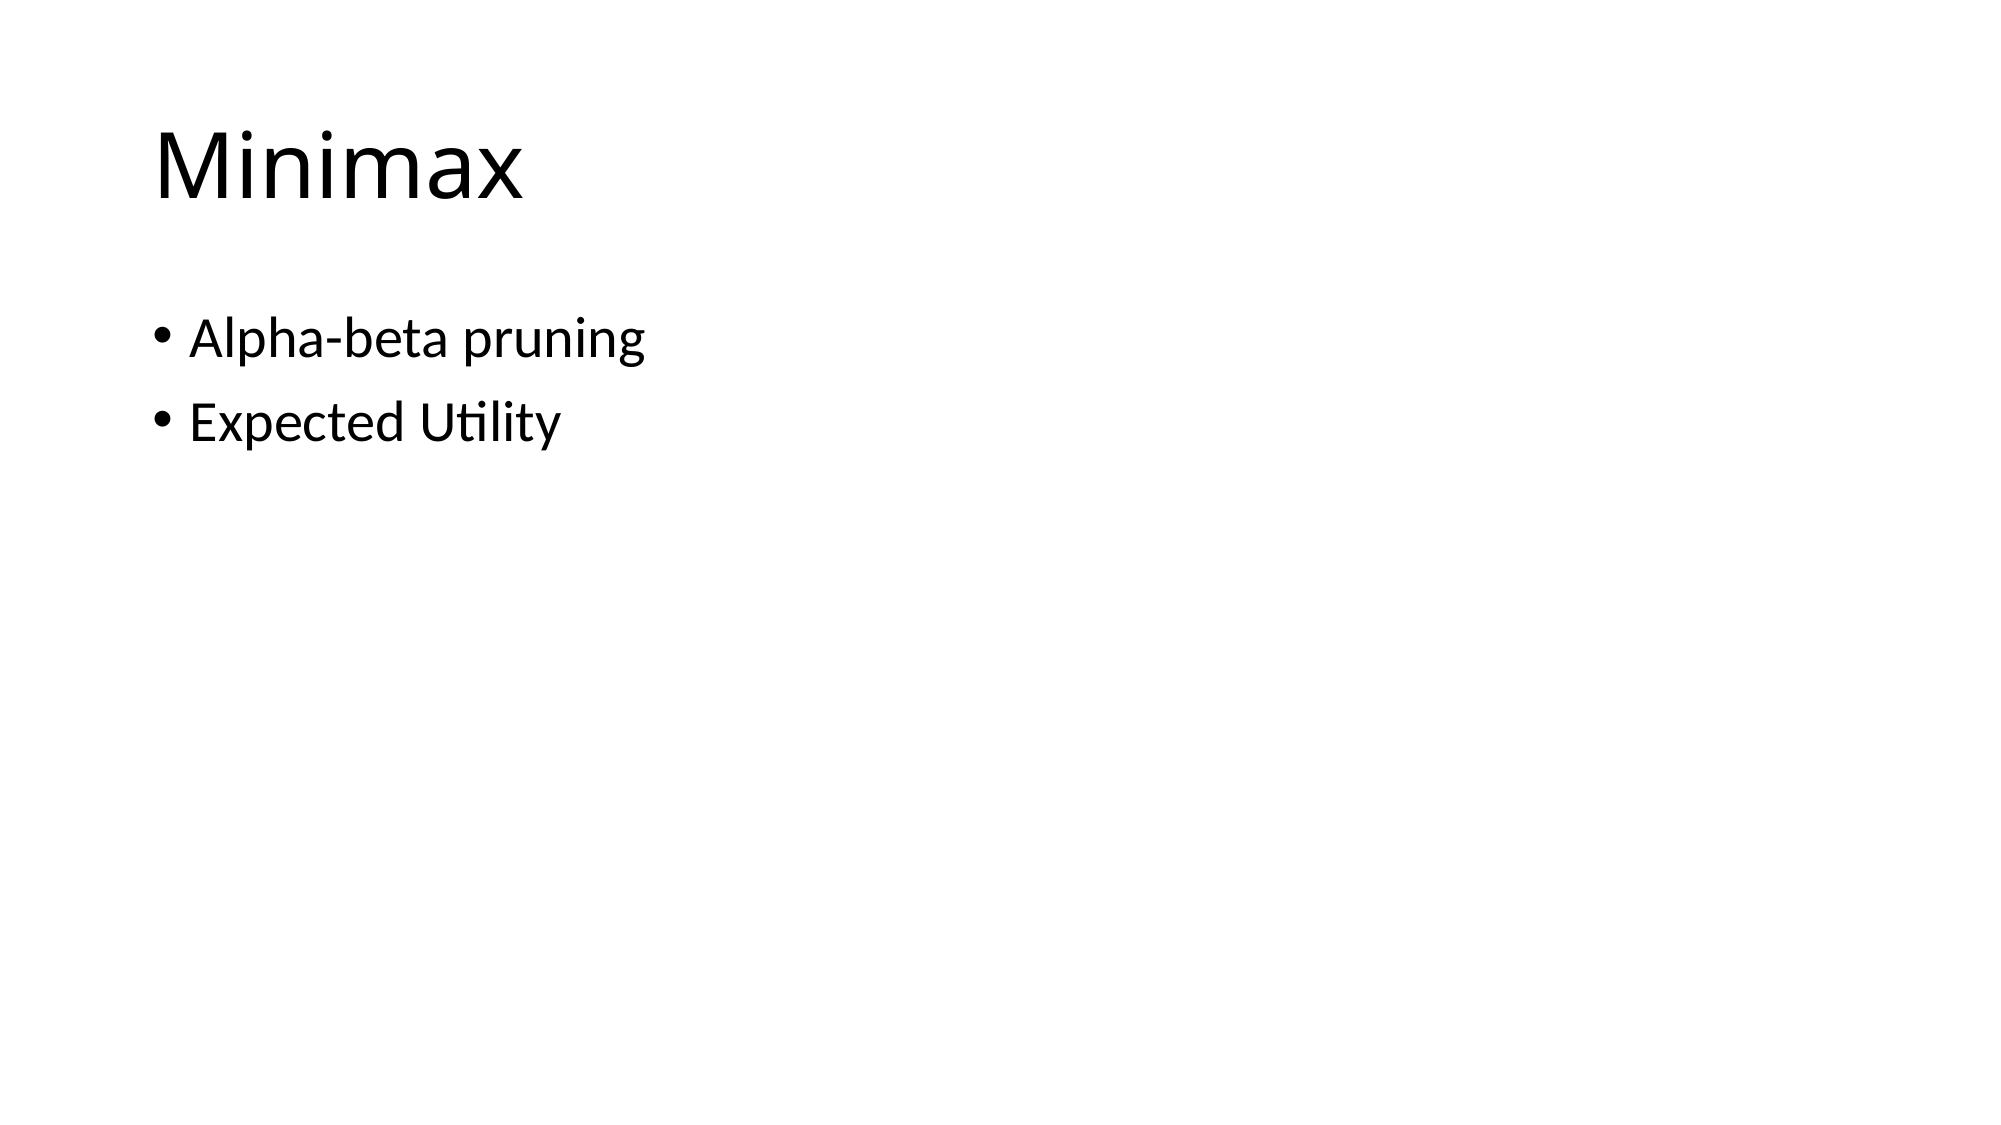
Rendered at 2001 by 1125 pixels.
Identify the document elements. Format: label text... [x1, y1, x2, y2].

list Alpha-beta pruning Expected Utility [137, 299, 1863, 1014]
title Minimax [137, 59, 1863, 278]
